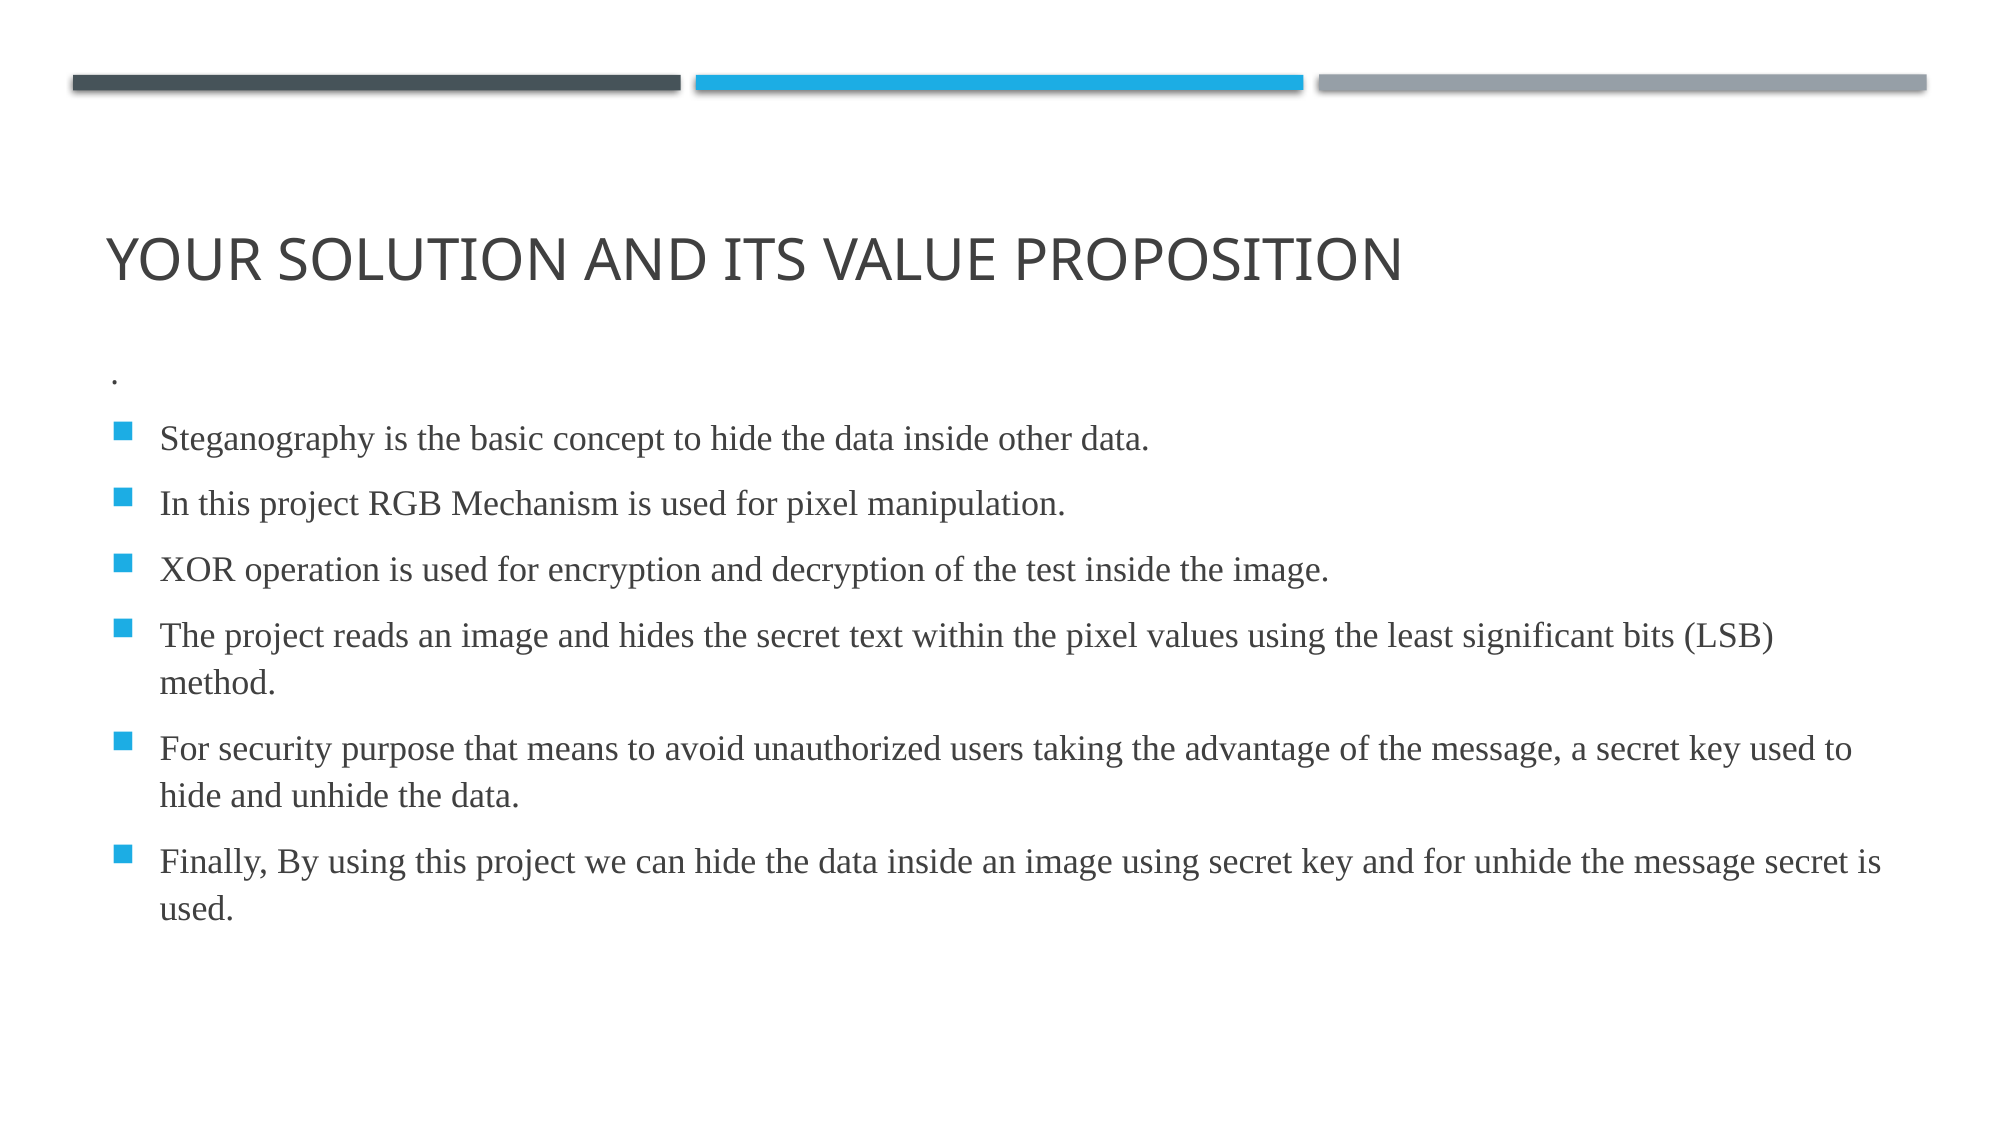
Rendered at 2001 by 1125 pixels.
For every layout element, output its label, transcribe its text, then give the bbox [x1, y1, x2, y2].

list . Steganography is the basic concept to hide the data inside other data. In this project RGB Mechanism is used for pixel manipulation. XOR operation is used for encryption and decryption of the test inside the image. The project reads an image and hides the secret text within the pixel values using the least significant bits (LSB) method. For security purpose that means to avoid unauthorized users taking the advantage of the message, a secret key used to hide and unhide the data. Finally, By using this project we can hide the data inside an image using secret key and for unhide the message secret is used. [95, 340, 1905, 937]
title YOUR SOLUTION AND ITS VALUE PROPOSITION [91, 124, 1901, 320]
